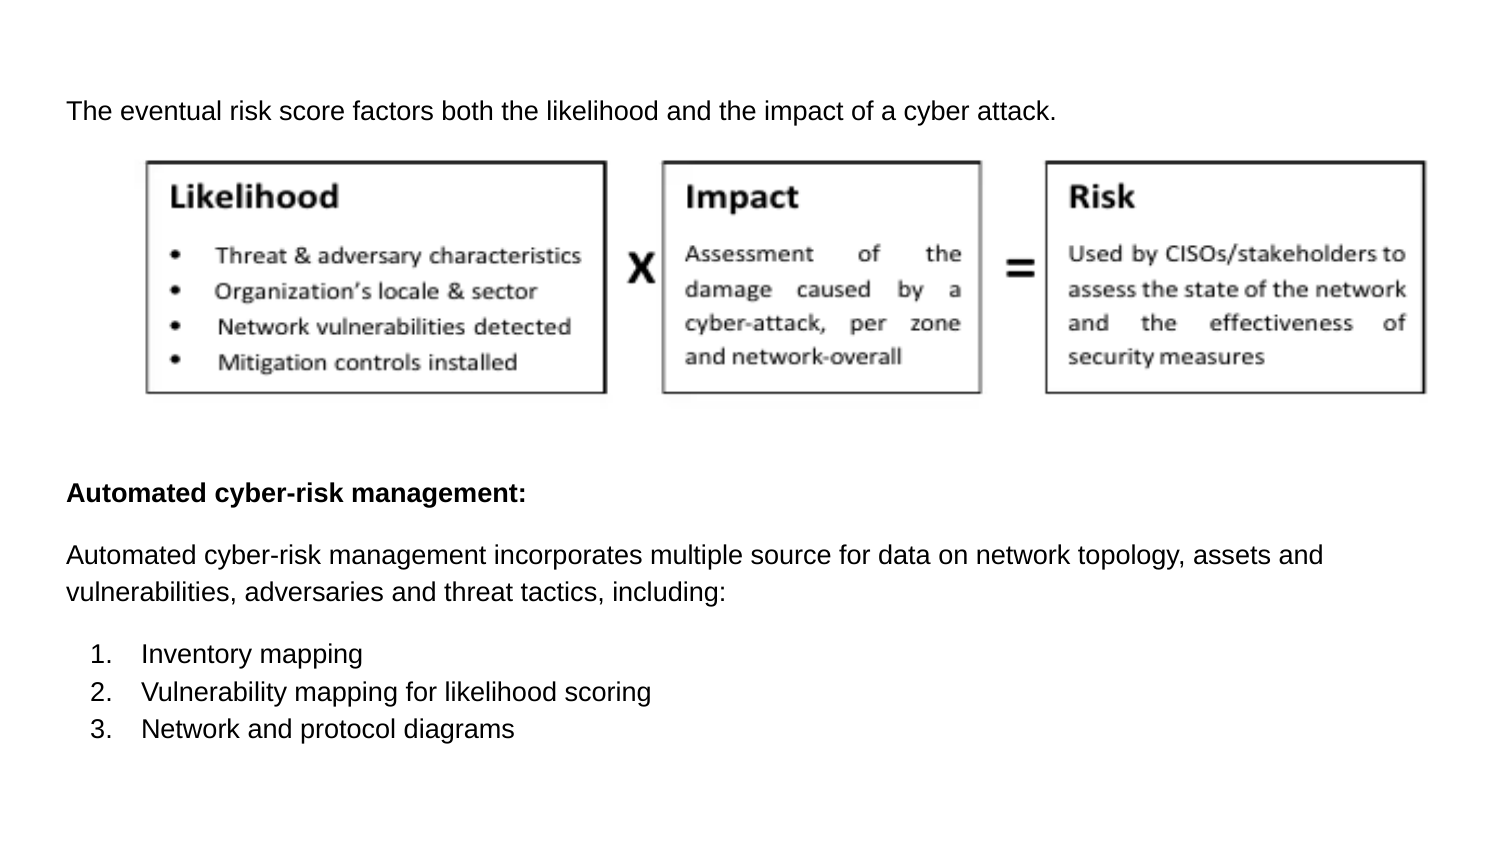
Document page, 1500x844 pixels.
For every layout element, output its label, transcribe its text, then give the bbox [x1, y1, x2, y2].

picture [79, 157, 1486, 423]
list The eventual risk score factors both the likelihood and the impact of a cyber attack. Automated cyber-risk management: Automated cyber-risk management incorporates multiple source for data on network topology, assets and vulnerabilities, adversaries and threat tactics, including: Inventory mapping Vulnerability mapping for likelihood scoring Network and protocol diagrams [51, 73, 1449, 797]
